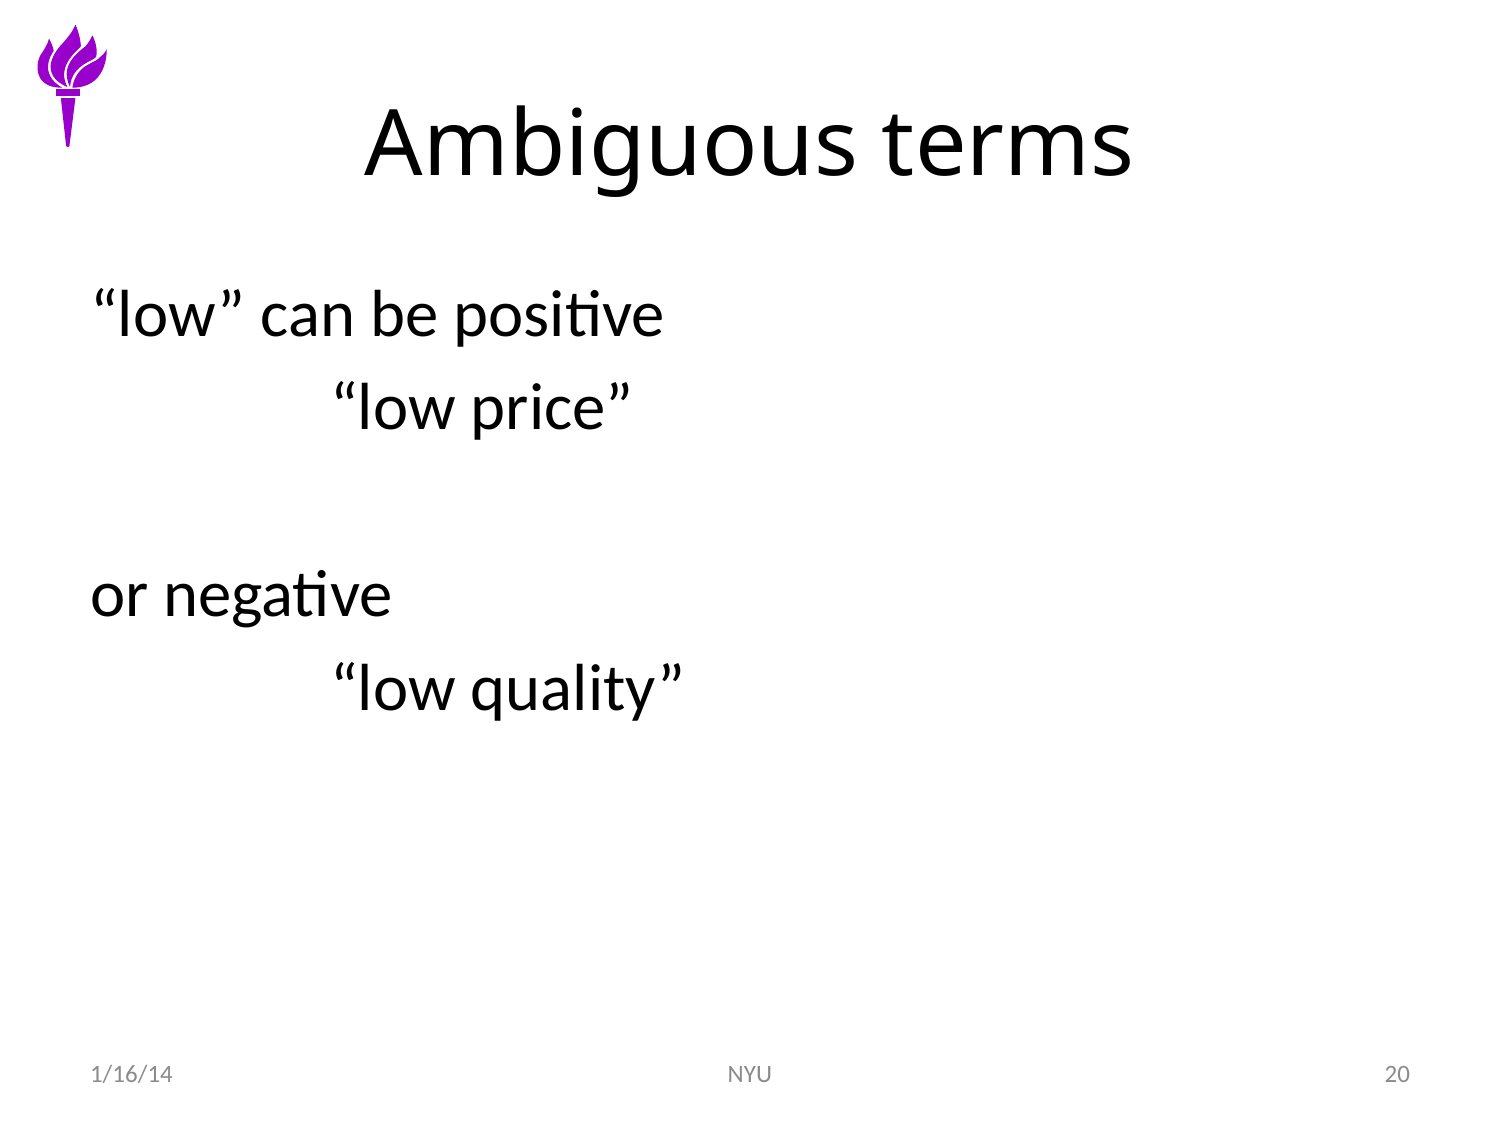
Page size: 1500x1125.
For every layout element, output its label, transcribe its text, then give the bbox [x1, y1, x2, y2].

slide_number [75, 1042, 425, 1103]
slide_number 20 [1074, 1042, 1425, 1103]
list “low” can be positive “low price” or negative “low quality” [75, 262, 1425, 1005]
footer NYU [512, 1042, 988, 1103]
title Ambiguous terms [75, 45, 1425, 233]
